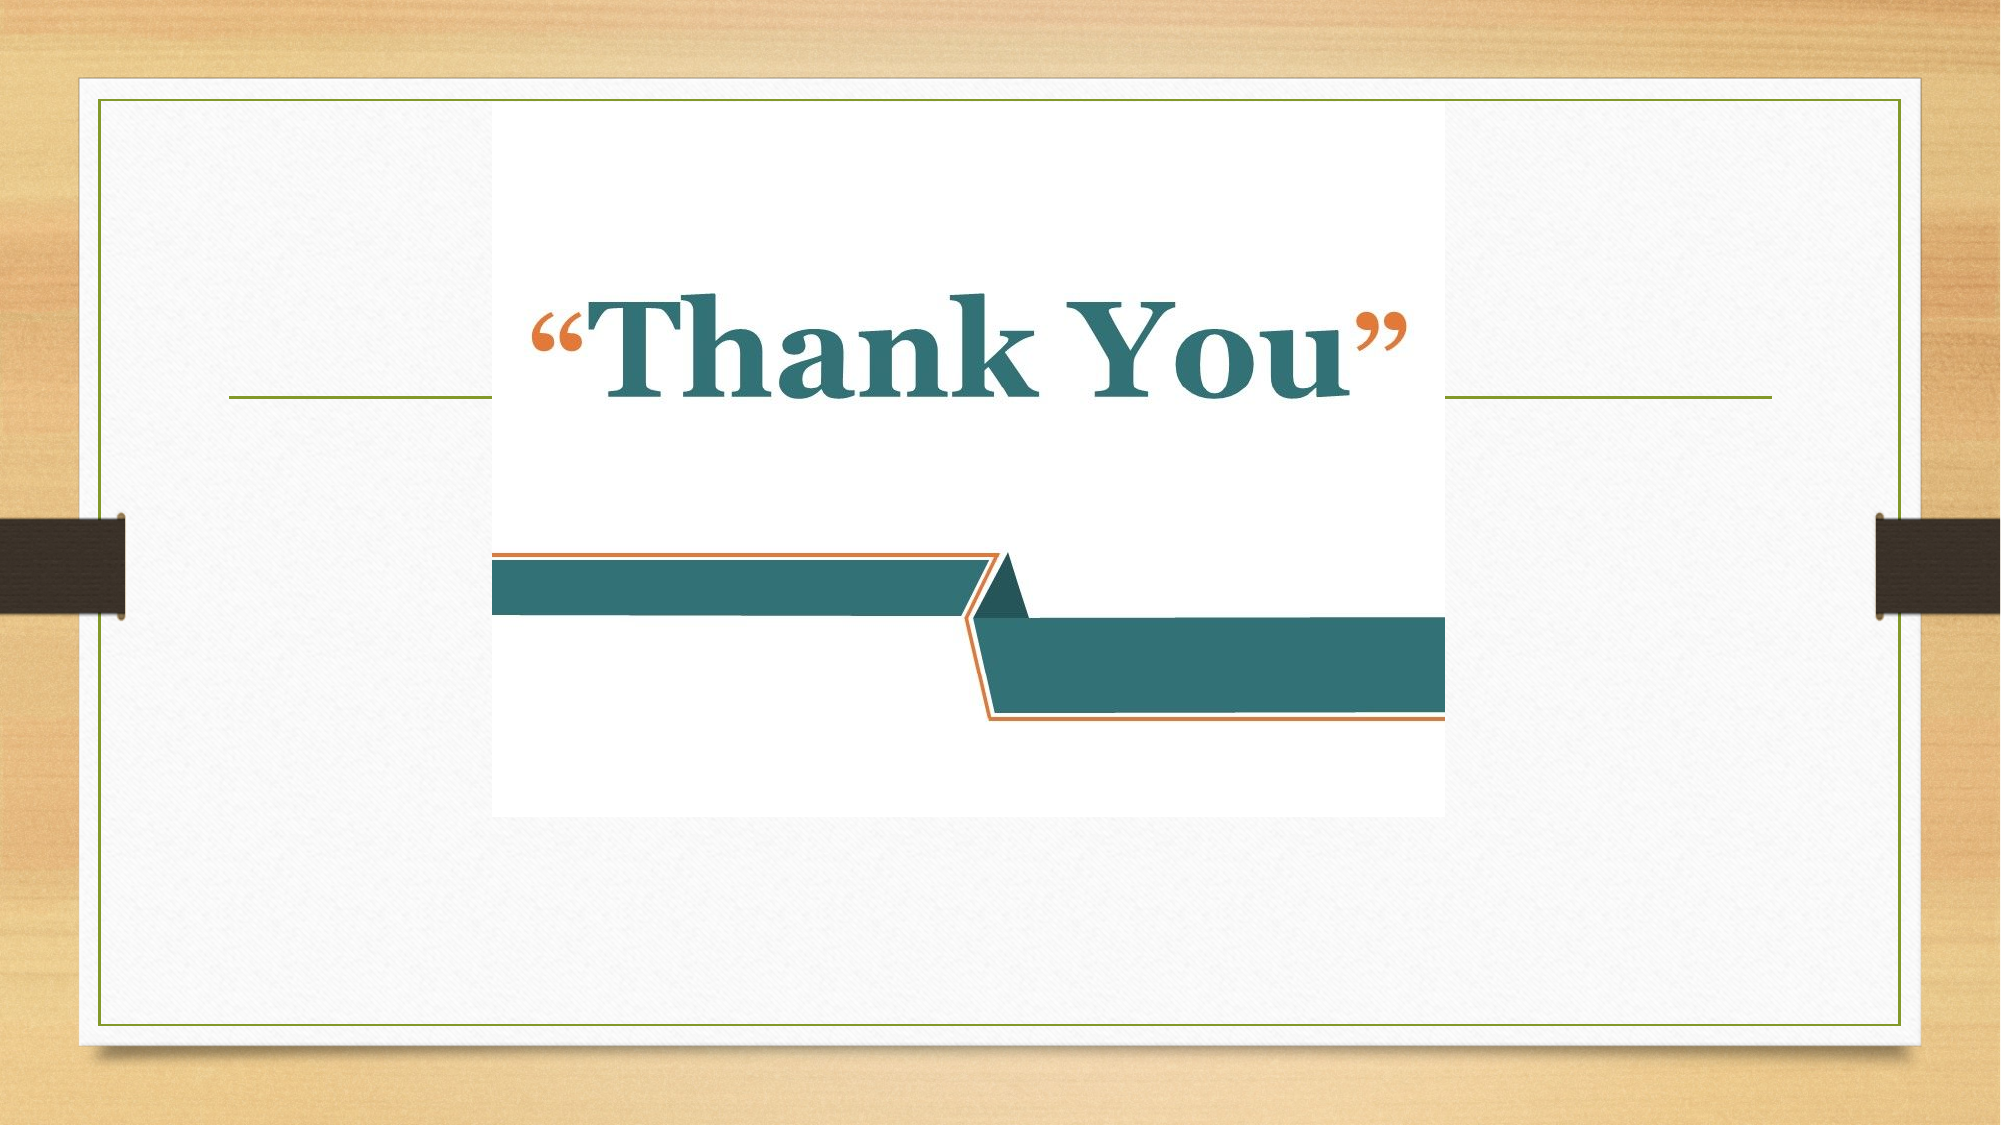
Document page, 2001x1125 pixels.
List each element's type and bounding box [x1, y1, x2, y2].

list [492, 102, 1445, 817]
picture [0, 0, 2001, 1125]
